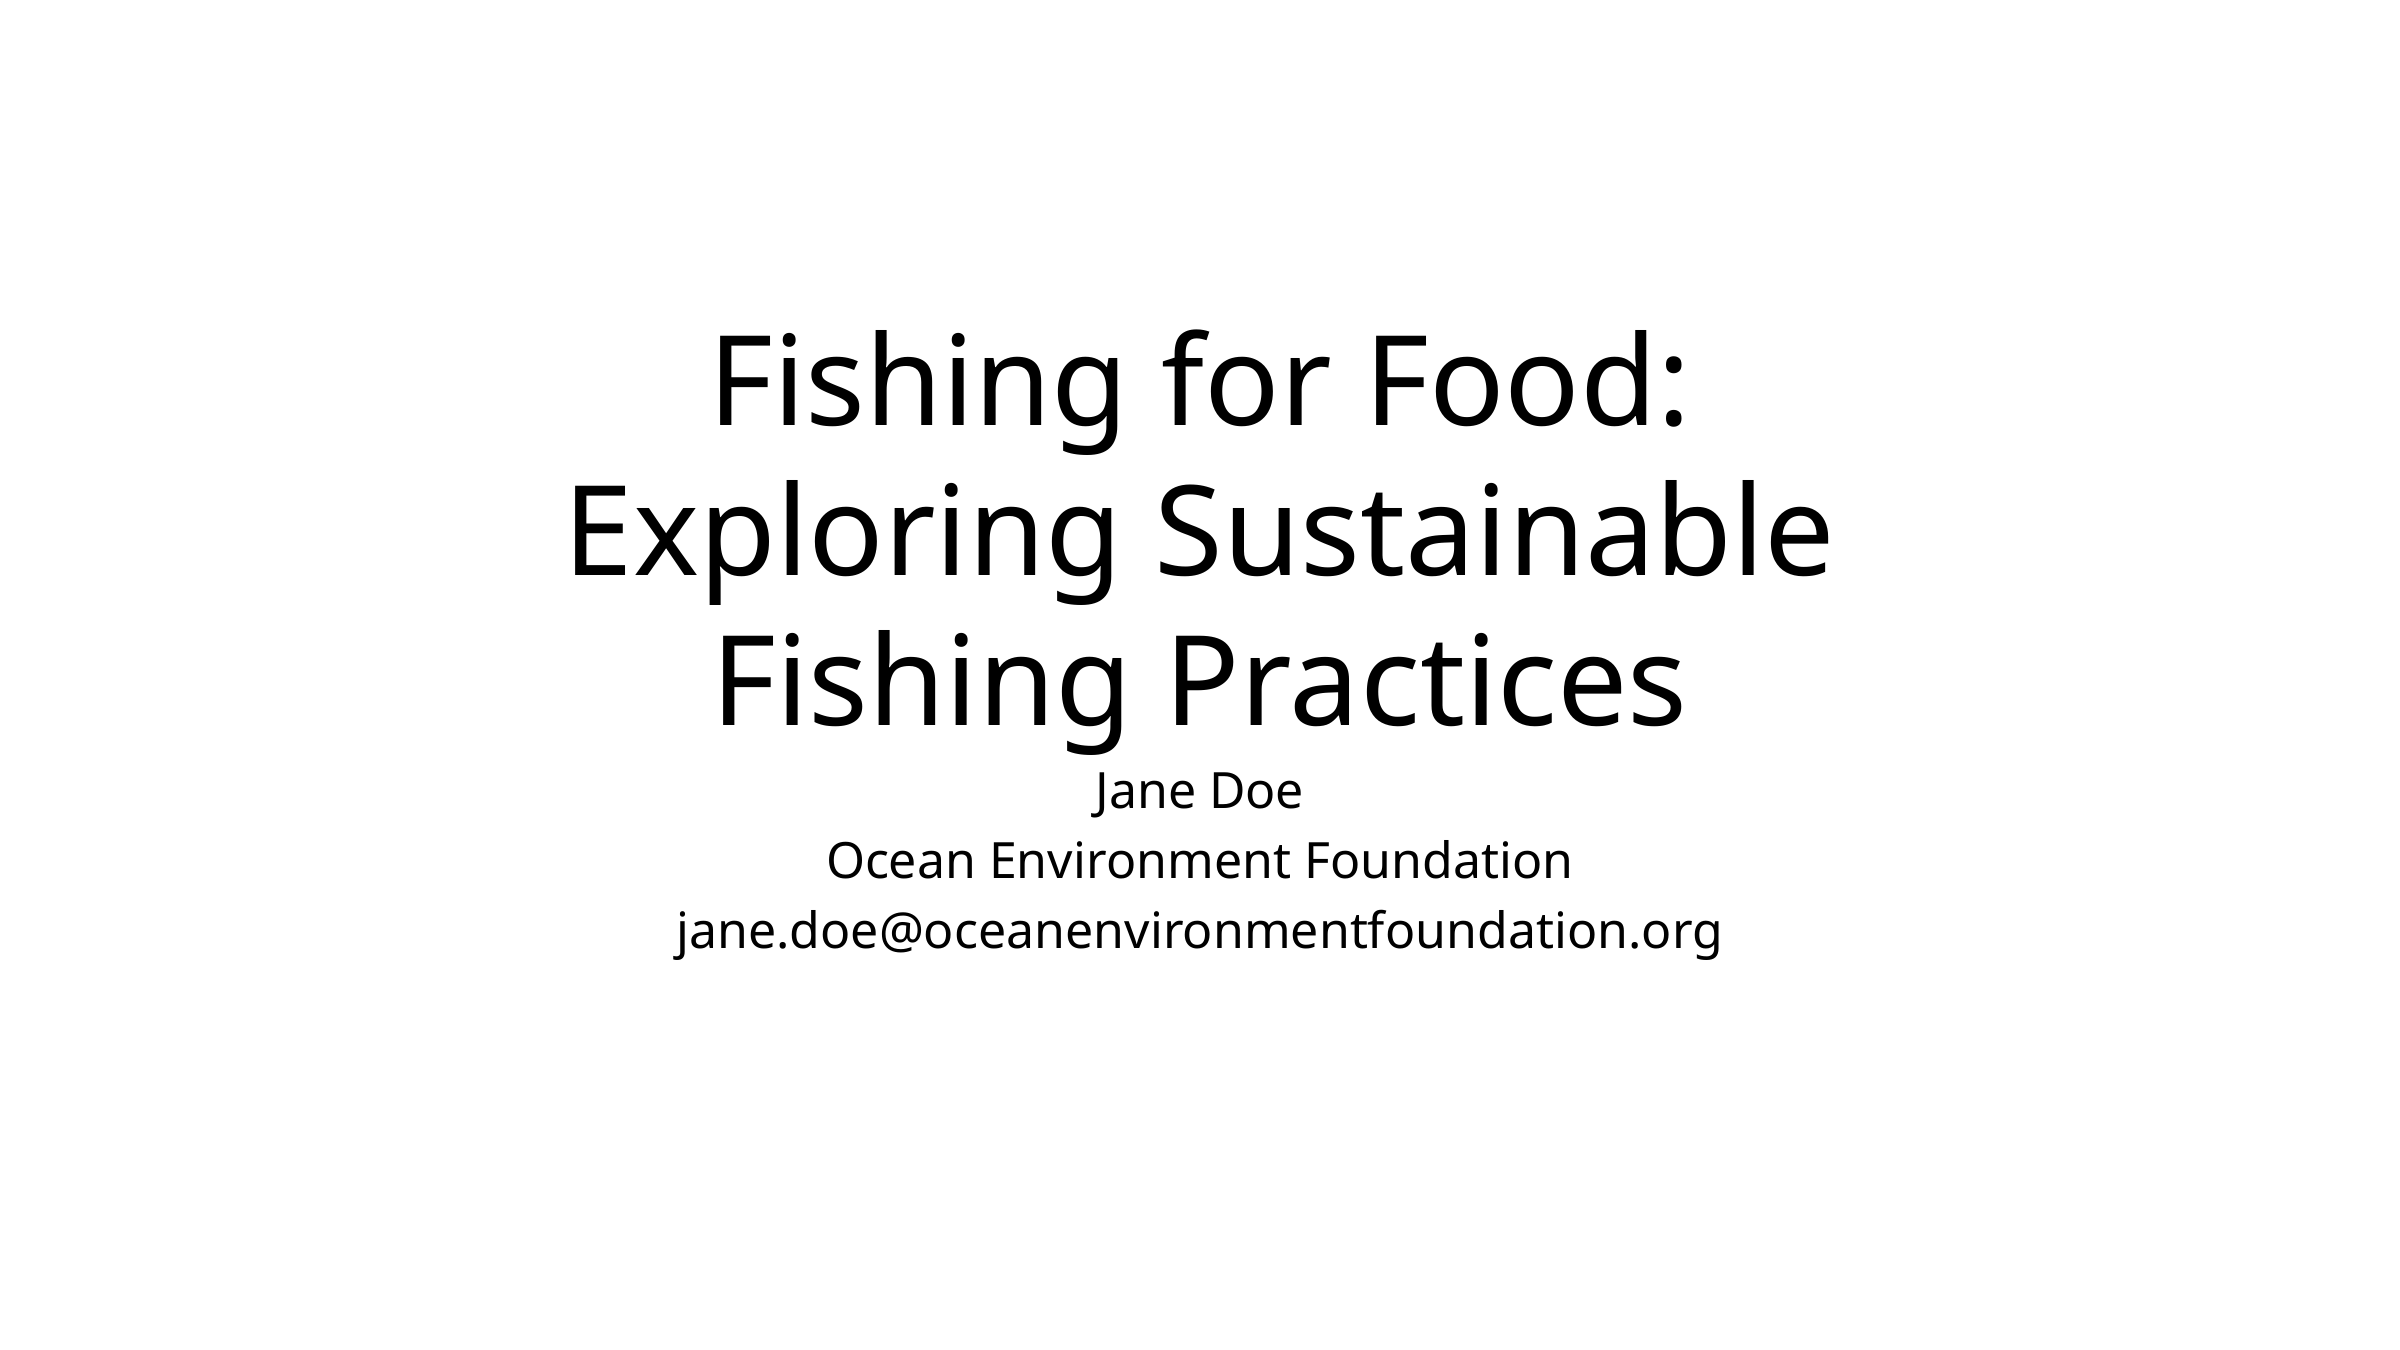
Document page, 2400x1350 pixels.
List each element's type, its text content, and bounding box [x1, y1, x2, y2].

subtitle Jane Doe Ocean Environment Foundation jane.doe@oceanenvironmentfoundation.org [450, 750, 1950, 1023]
title Fishing for Food: Exploring Sustainable Fishing Practices [450, 329, 1950, 721]
